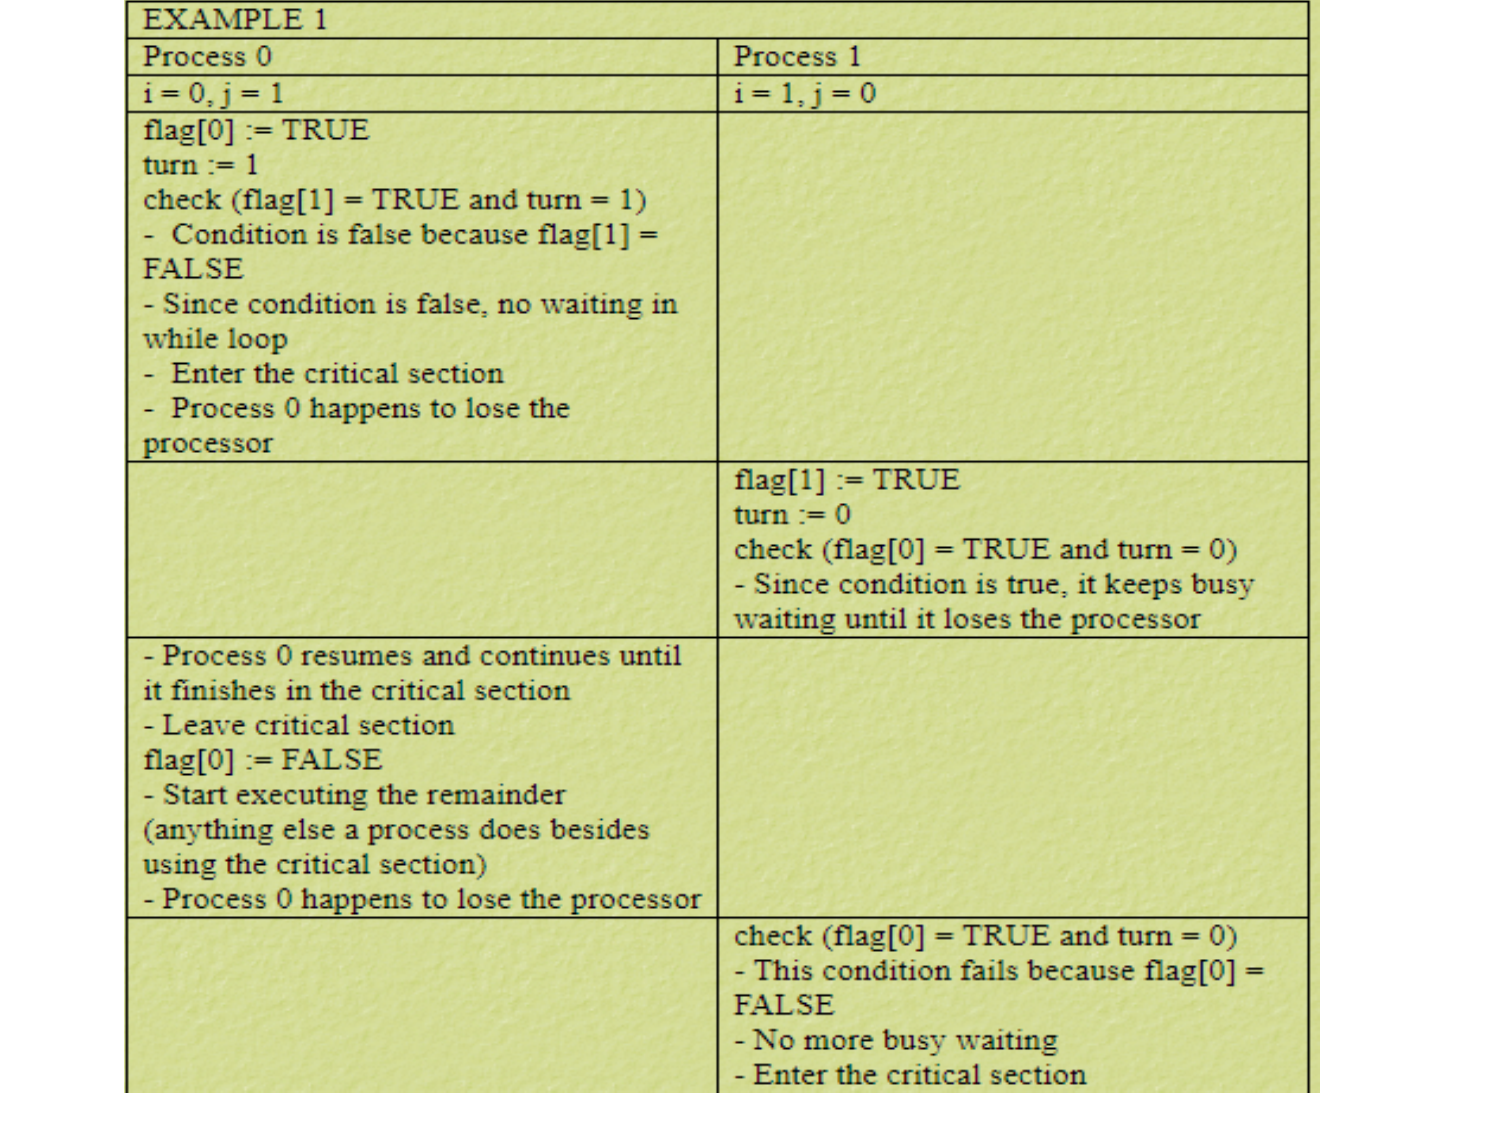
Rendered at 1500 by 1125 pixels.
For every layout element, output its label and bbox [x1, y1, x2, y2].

picture [123, 0, 1320, 1093]
